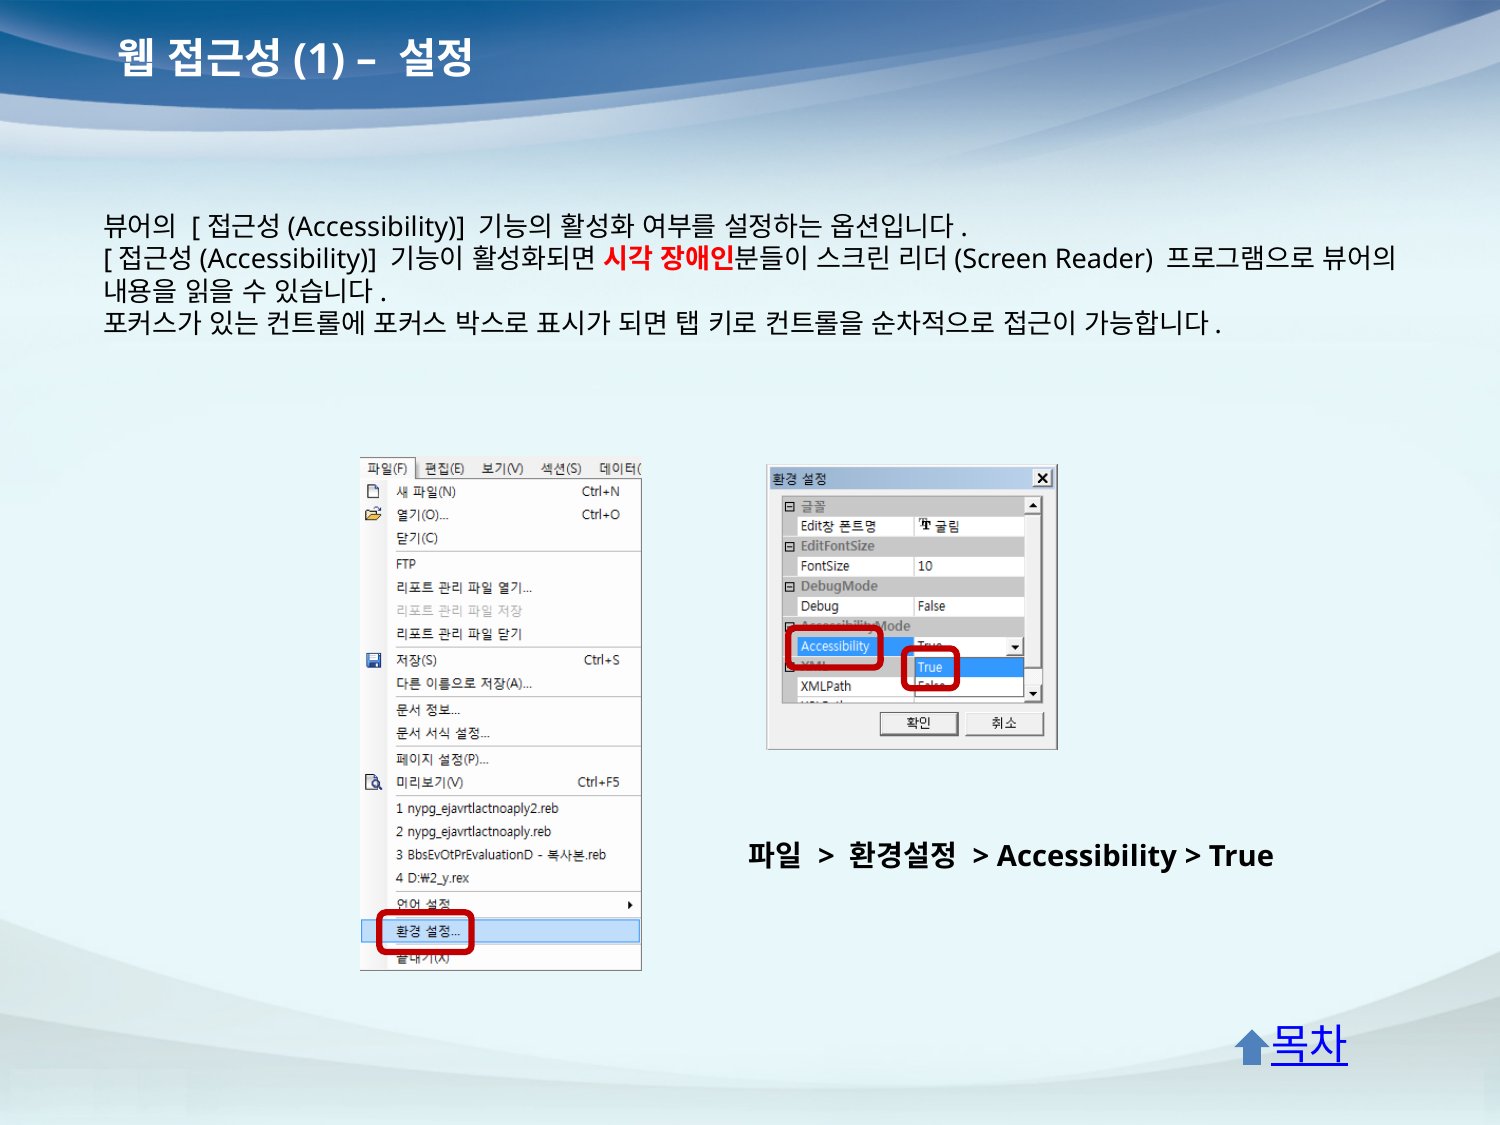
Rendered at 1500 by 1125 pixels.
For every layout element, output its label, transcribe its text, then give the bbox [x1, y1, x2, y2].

picture [0, 0, 1500, 1125]
text_box 뷰어의 [접근성(Accessibility)] 기능의 활성화 여부를 설정하는 옵션입니다. [접근성(Accessibility)] 기능이 활성화되면 시각 장애인분들이 스크린 리더(Screen Reader) 프로그램으로 뷰어의 내용을 읽을 수 있습니다. 포커스가 있는 컨트롤에 포커스 박스로 표시가 되면 탭 키로 컨트롤을 순차적으로 접근이 가능합니다. [88, 201, 1436, 347]
text_box 웹 접근성(1) – 설정 [117, 31, 1500, 90]
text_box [359, 455, 1294, 972]
